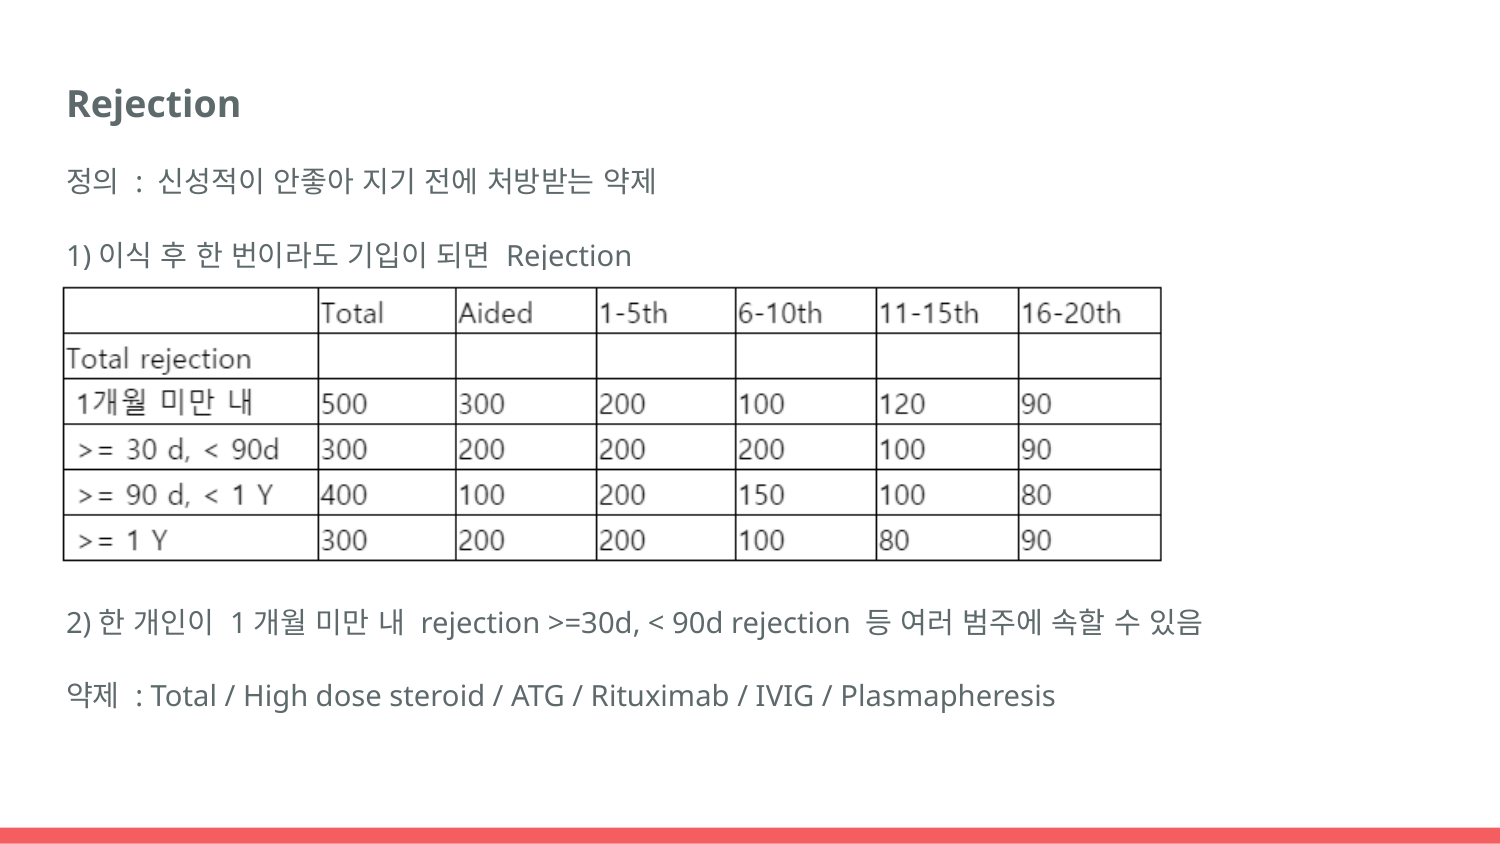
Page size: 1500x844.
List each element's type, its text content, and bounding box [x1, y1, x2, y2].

list Rejection 정의 : 신성적이 안좋아 지기 전에 처방받는 약제 1)이식 후 한 번이라도 기입이 되면 Rejection 2)한 개인이 1개월 미만 내 rejection >=30d, < 90d rejection 등 여러 범주에 속할 수 있음 약제 : Total / High dose steroid / ATG / Rituximab / IVIG / Plasmapheresis [51, 58, 1449, 750]
picture [24, 270, 1213, 574]
